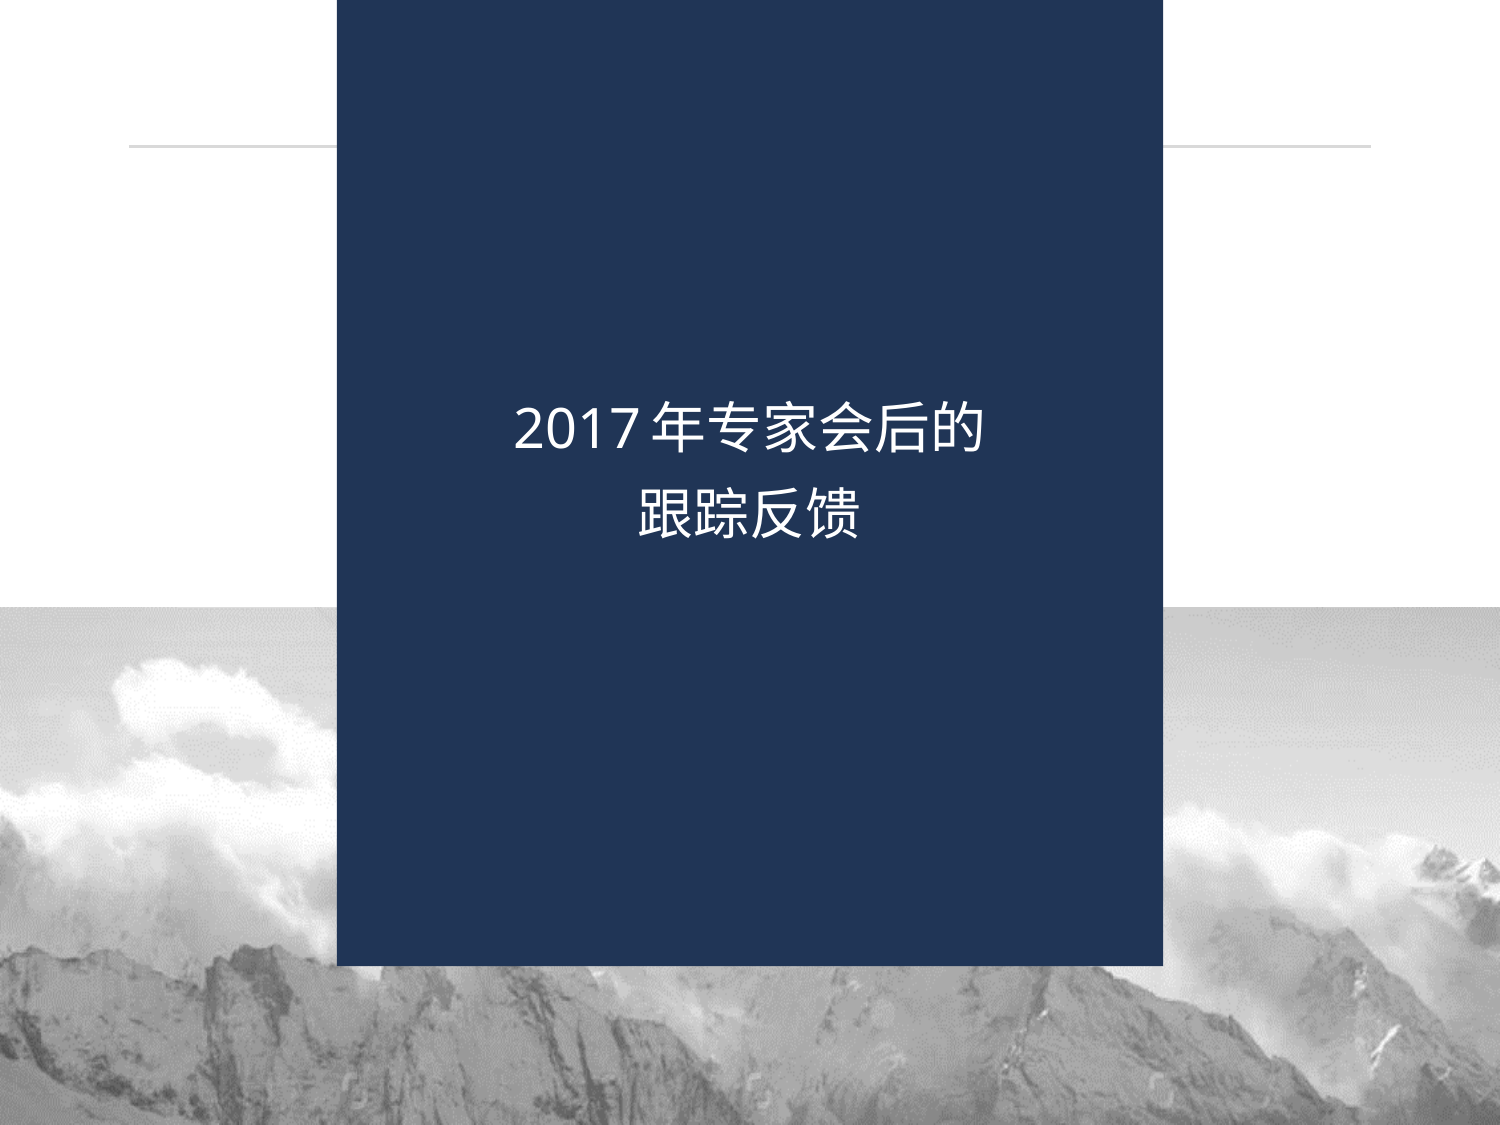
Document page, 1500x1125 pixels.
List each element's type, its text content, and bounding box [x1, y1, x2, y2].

picture [0, 607, 1500, 1125]
list 2017年专家会后的 跟踪反馈 [382, 381, 1118, 557]
